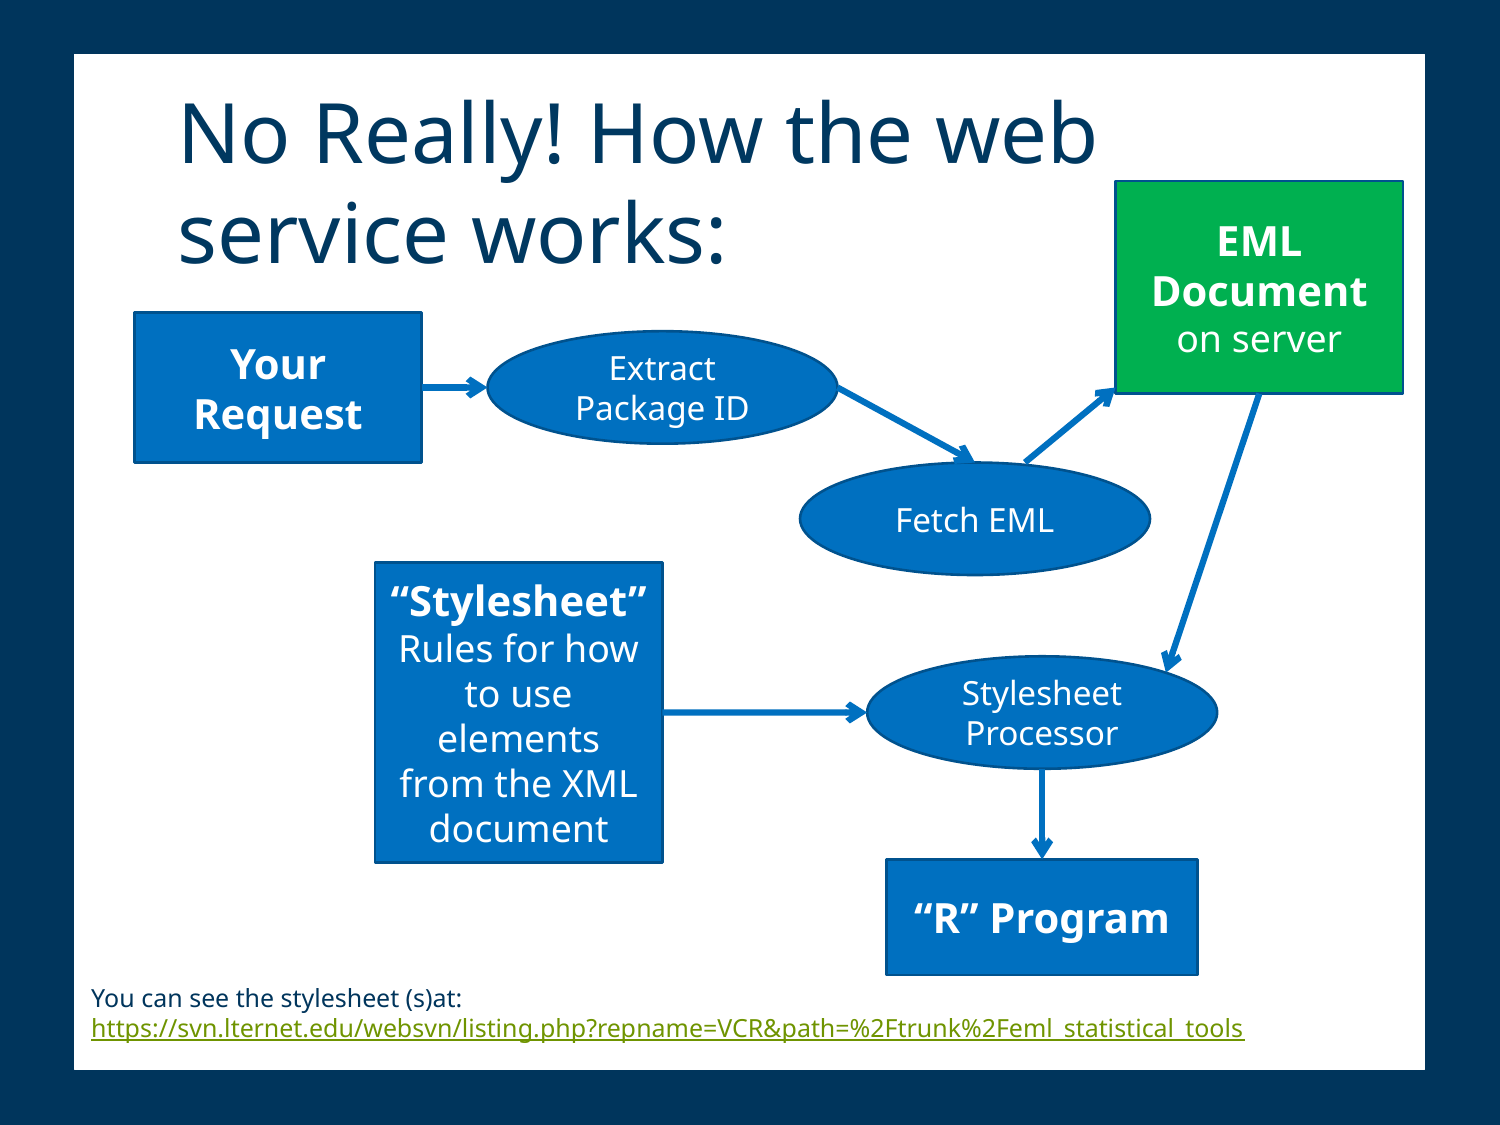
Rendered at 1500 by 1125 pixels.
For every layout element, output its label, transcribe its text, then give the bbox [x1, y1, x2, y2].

text_box “R” Program [885, 873, 1199, 974]
text_box Extract Package ID [486, 329, 793, 391]
text_box Your Request [133, 311, 423, 464]
text_box You can see the stylesheet (s)at: https://svn.lternet.edu/websvn/listing.php?repname=VCR&path=%2Ftrunk%2Feml_statistical_tools [76, 974, 1404, 1084]
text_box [374, 393, 1260, 863]
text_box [799, 180, 1404, 576]
title No Really! How the web service works: [162, 3, 1315, 288]
